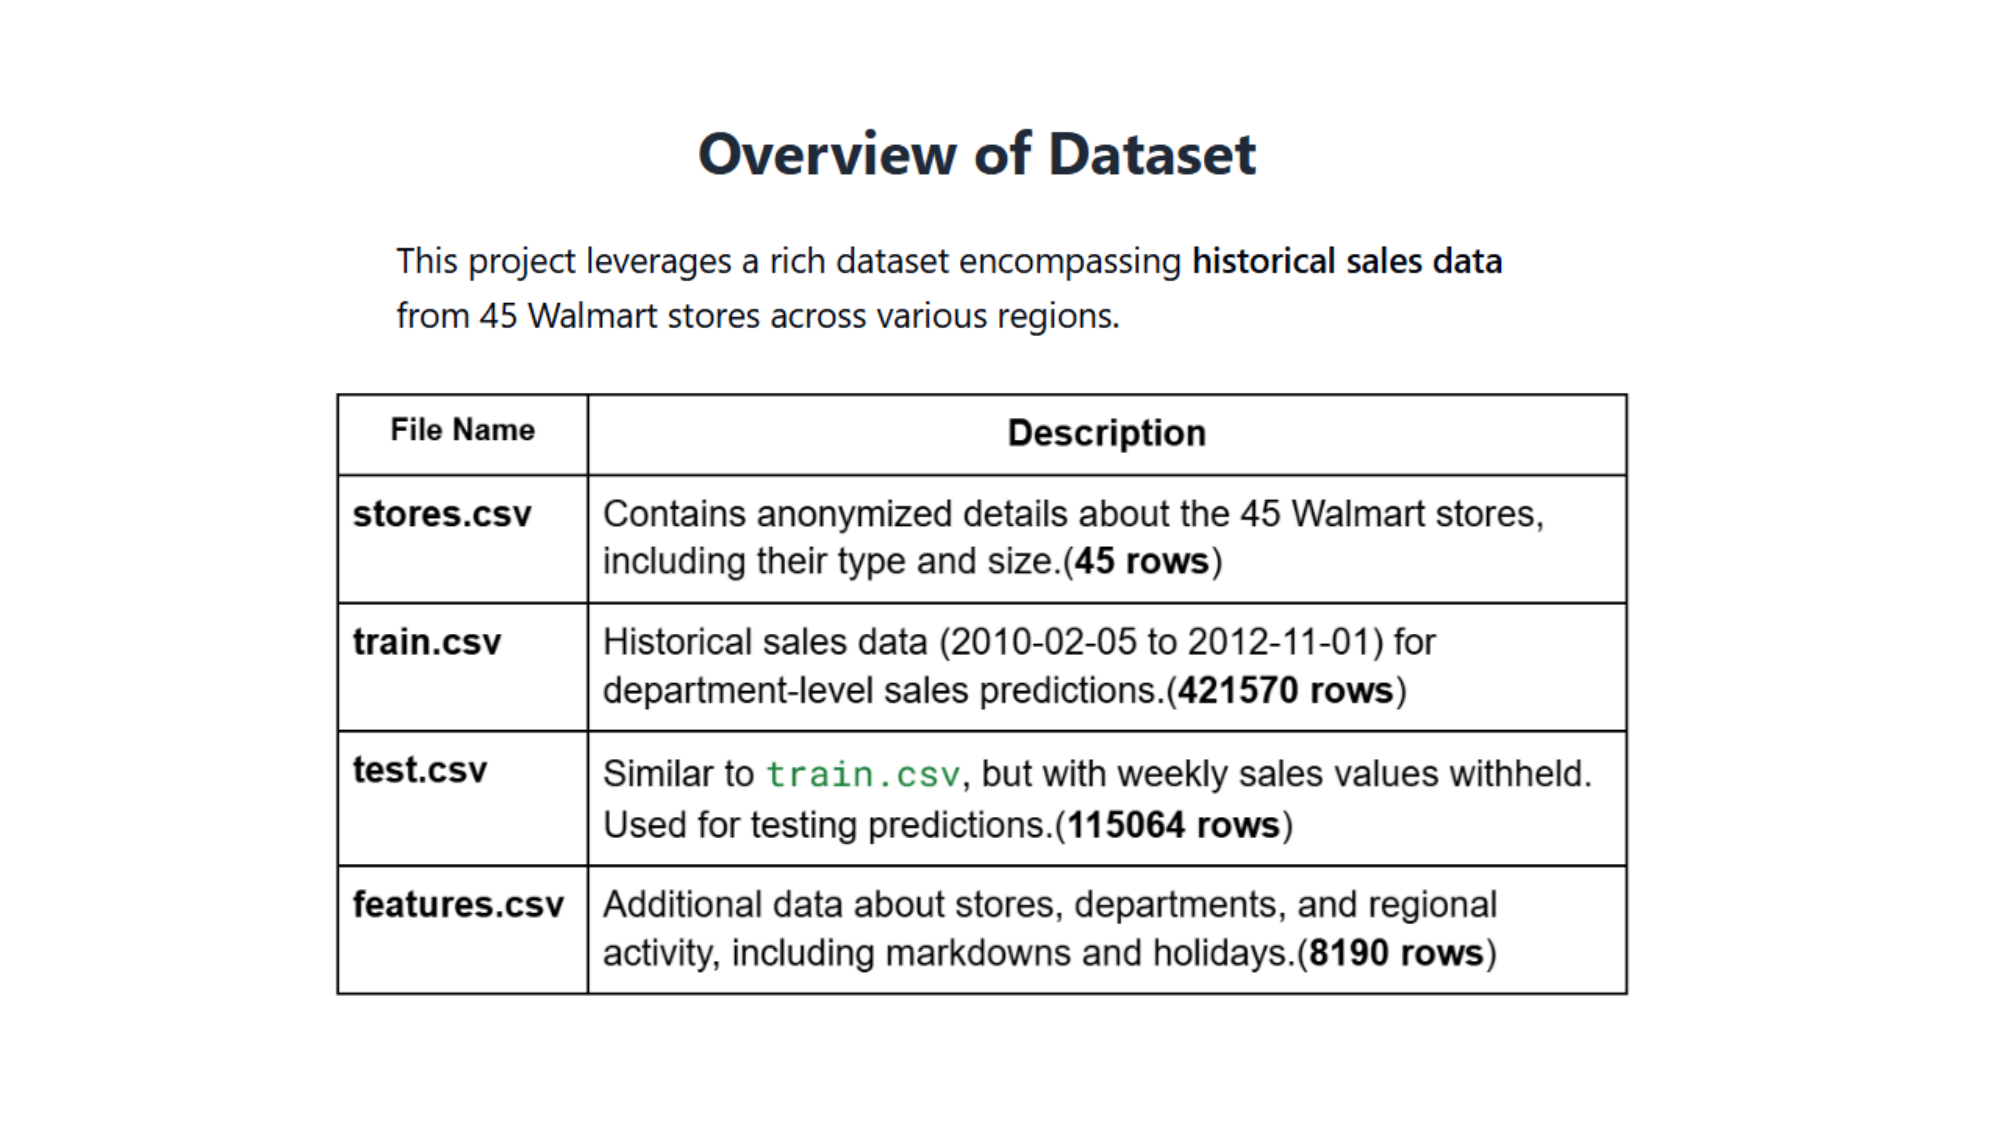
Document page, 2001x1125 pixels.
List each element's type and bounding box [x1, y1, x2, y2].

picture [280, 87, 1670, 1007]
